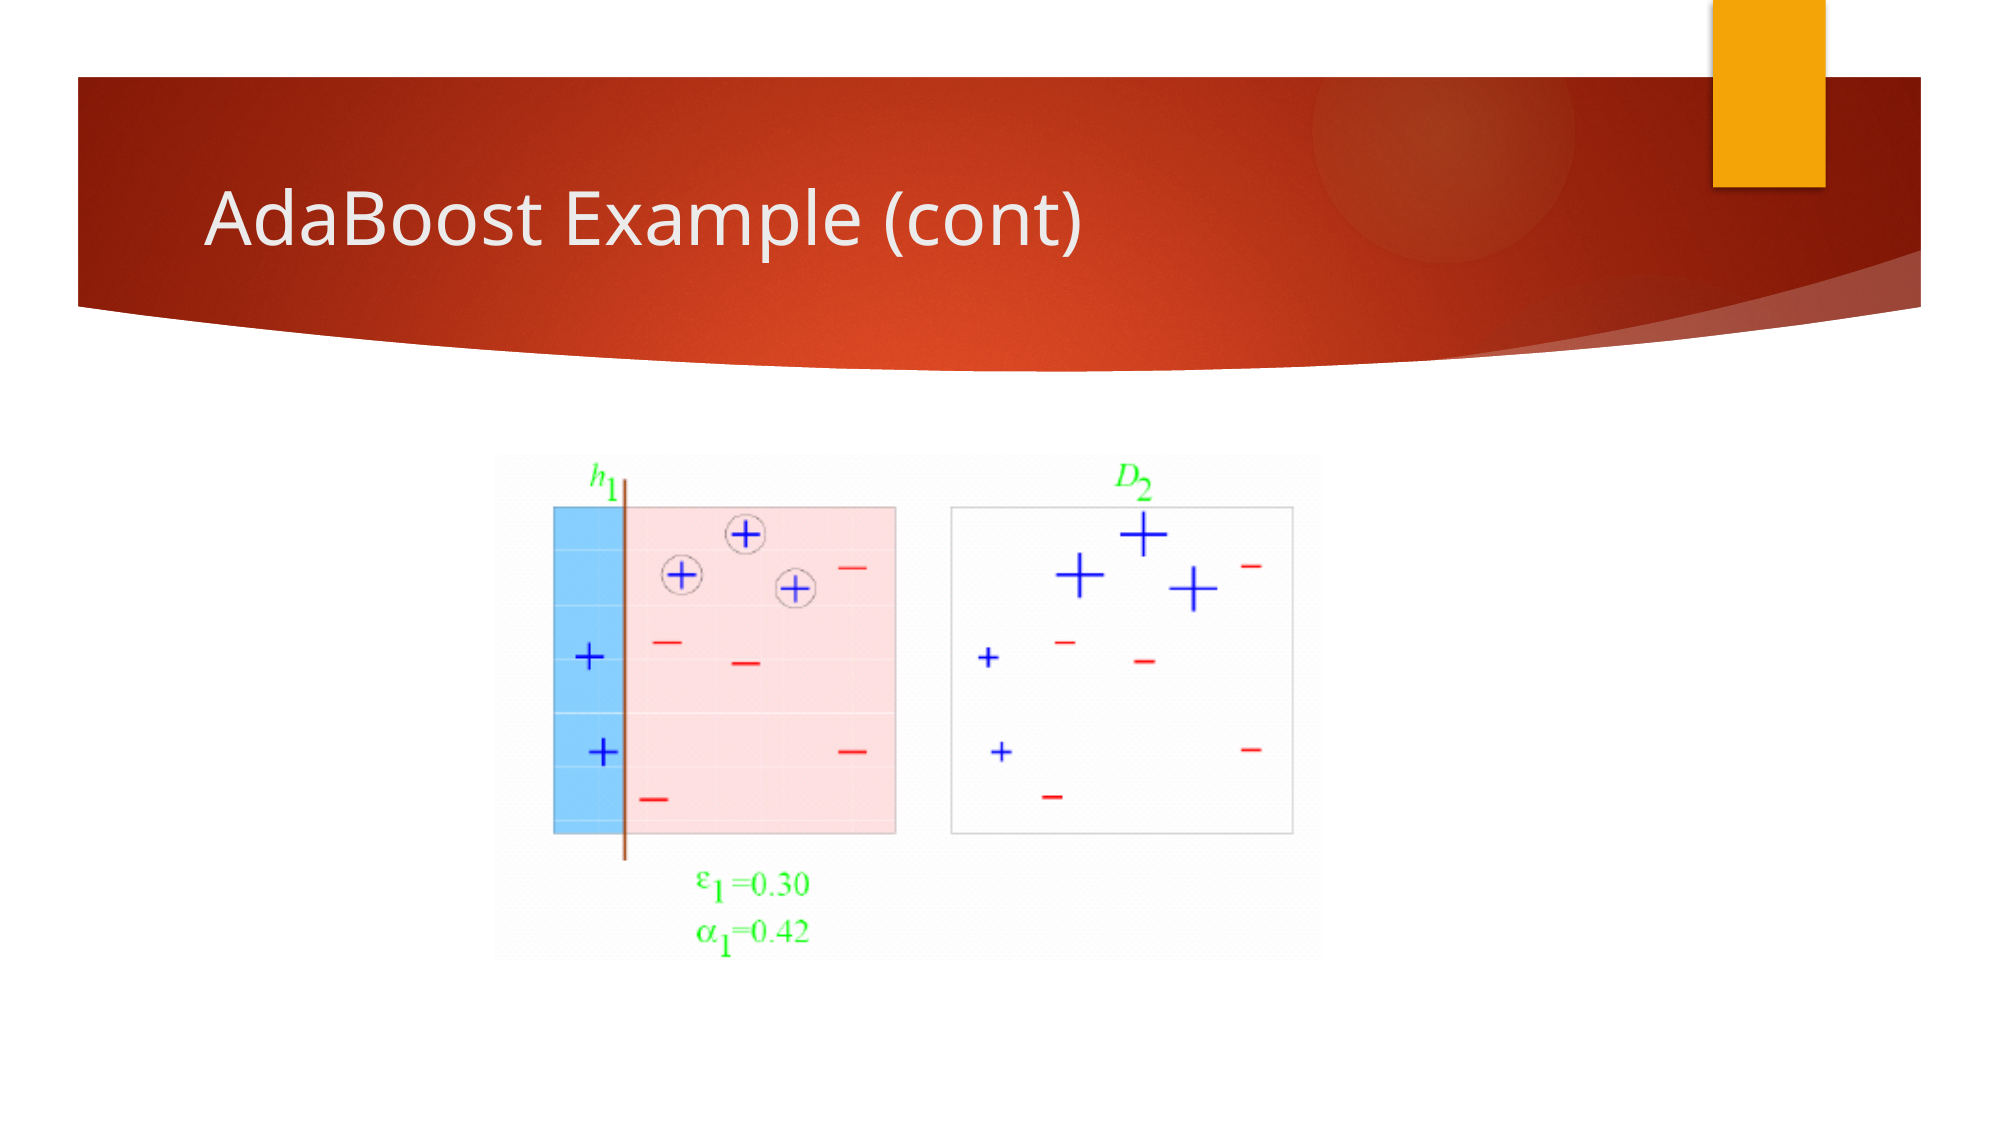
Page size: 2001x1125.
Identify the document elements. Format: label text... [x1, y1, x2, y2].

title AdaBoost Example (cont) [189, 155, 1627, 275]
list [494, 455, 1323, 960]
